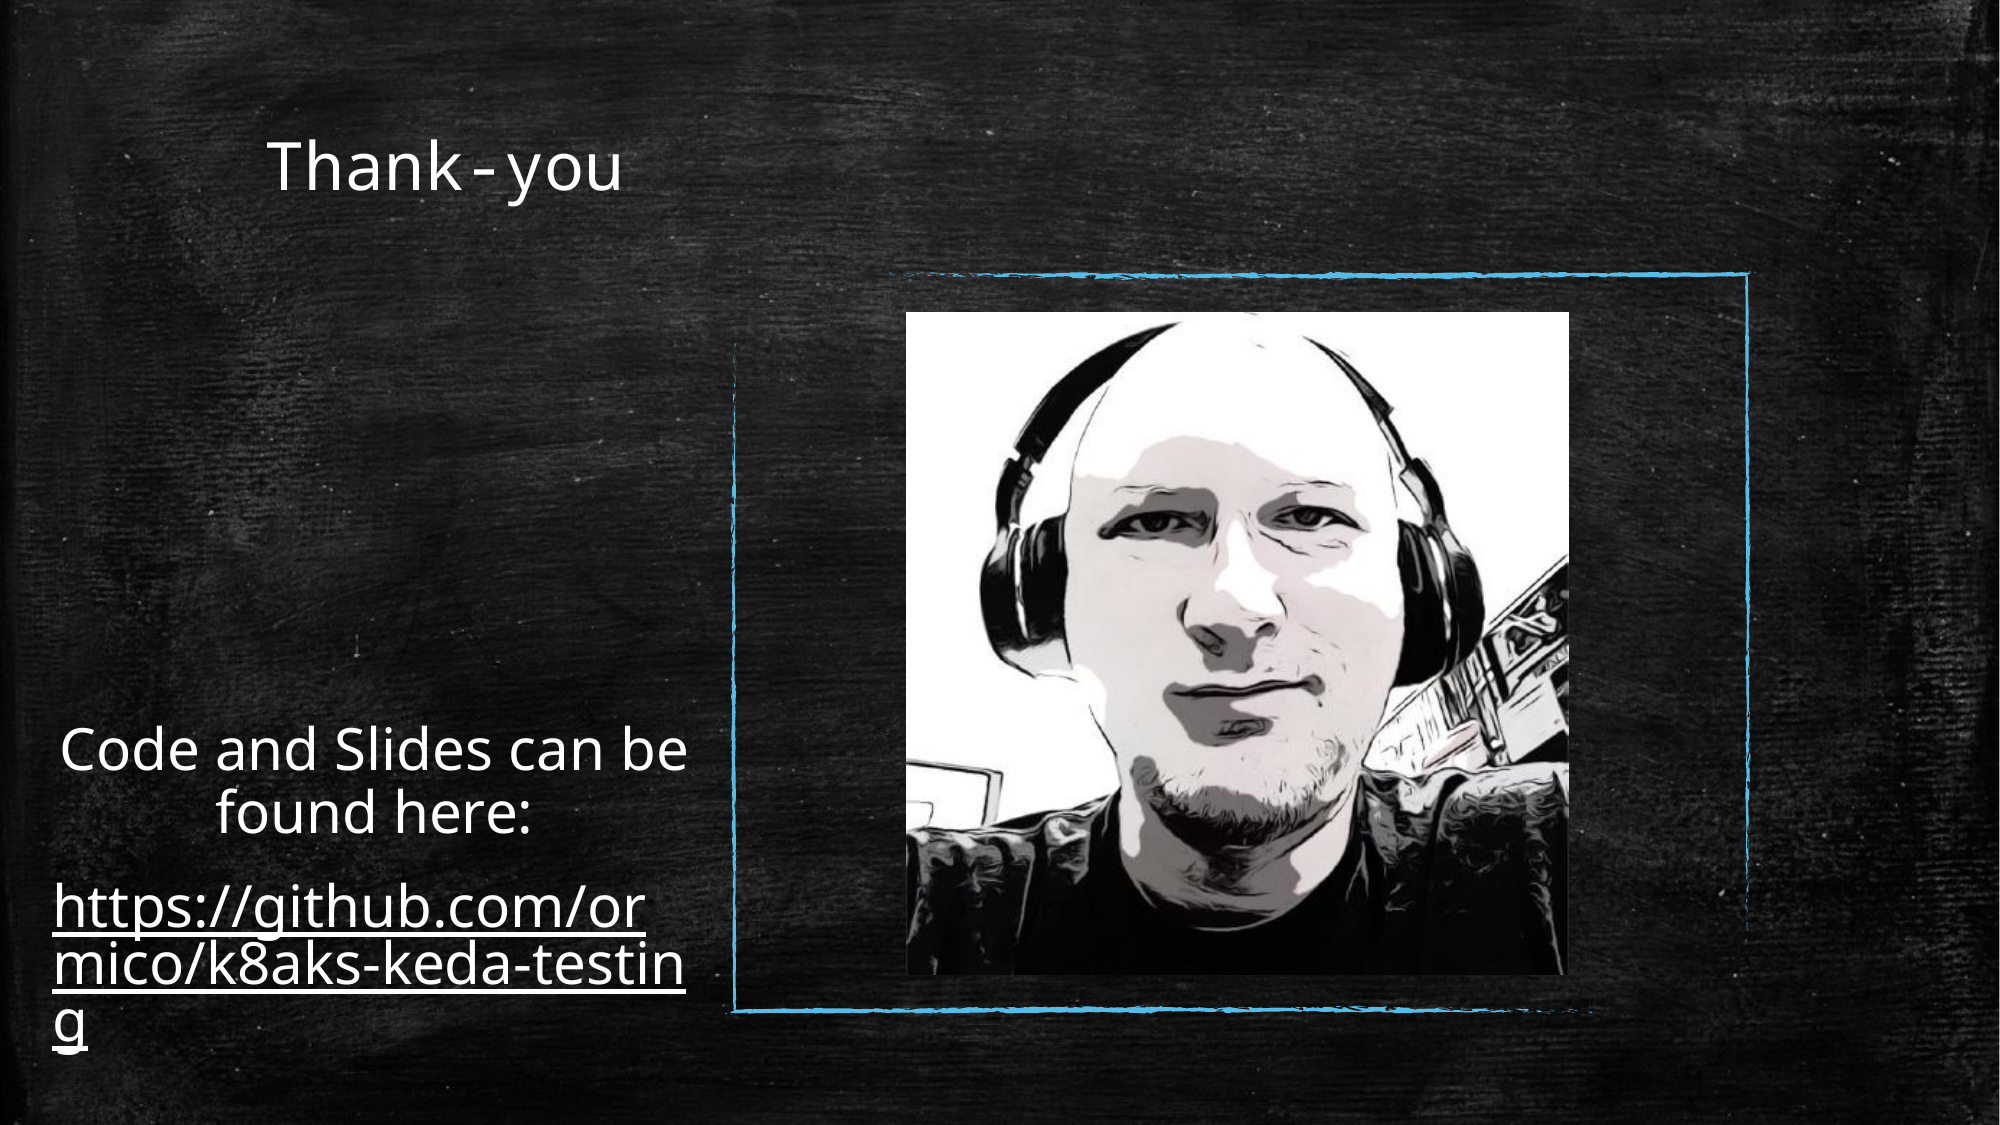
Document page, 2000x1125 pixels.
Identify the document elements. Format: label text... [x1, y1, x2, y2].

title Thank-you [249, 45, 1750, 213]
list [906, 312, 1569, 975]
list Code and Slides can be found here: https://github.com/ormico/k8aks-keda-testing [37, 562, 712, 1013]
